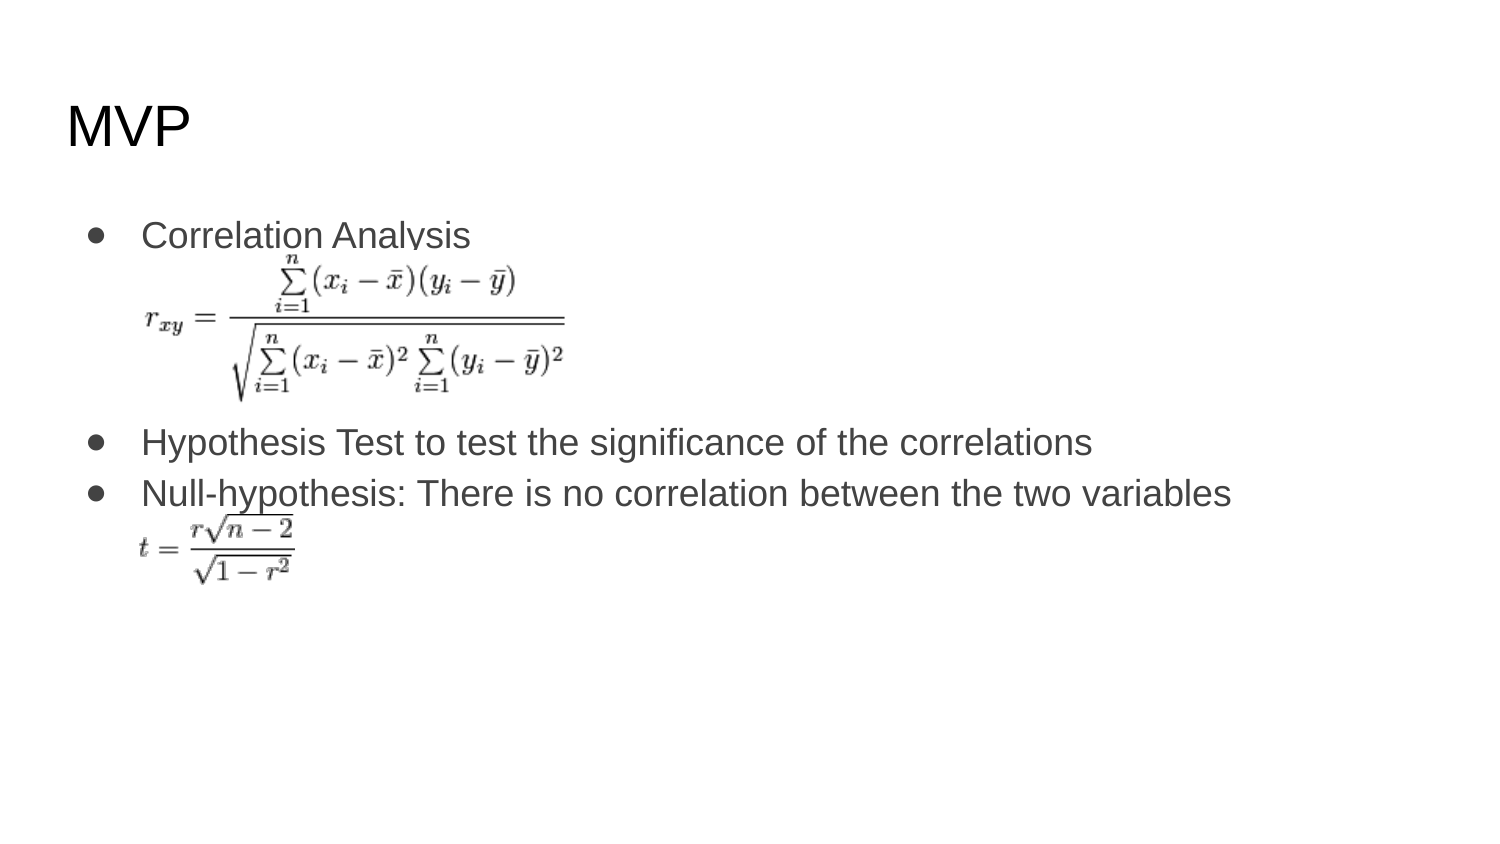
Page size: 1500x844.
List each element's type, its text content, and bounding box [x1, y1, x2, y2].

picture [139, 249, 569, 409]
picture [139, 514, 296, 586]
list Correlation Analysis Hypothesis Test to test the significance of the correlations Null-hypothesis: There is no correlation between the two variables [51, 189, 1424, 750]
title MVP [51, 72, 1449, 167]
